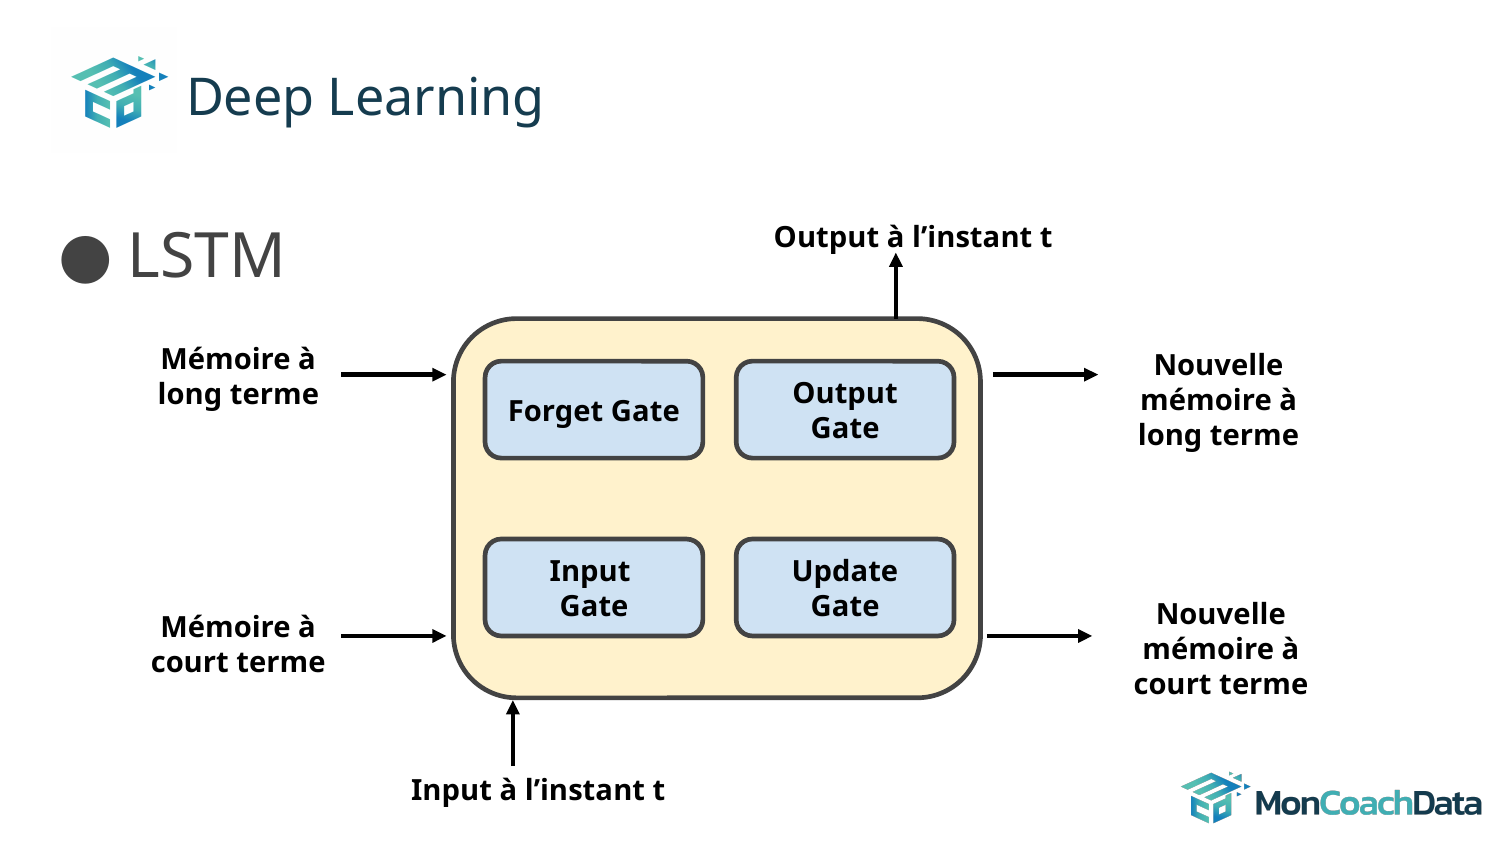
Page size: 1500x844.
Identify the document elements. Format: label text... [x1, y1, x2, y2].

text_box Input Gate [485, 538, 703, 636]
text_box Update Gate [736, 538, 955, 636]
text_box Input à l’instant t [383, 756, 693, 812]
text_box Forget Gate [485, 361, 703, 459]
picture [1162, 750, 1500, 844]
text_box Nouvelle mémoire à court terme [1092, 580, 1350, 636]
text_box Mémoire à court terme [109, 593, 368, 649]
title Deep Learning [171, 48, 1449, 143]
list LSTM [37, 189, 1500, 331]
text_box Output à l’instant t [743, 202, 1084, 259]
picture [51, 27, 177, 153]
text_box [453, 318, 981, 698]
text_box Nouvelle mémoire à long terme [1089, 331, 1348, 387]
text_box Mémoire à long terme [109, 325, 368, 381]
text_box Output Gate [736, 361, 955, 459]
